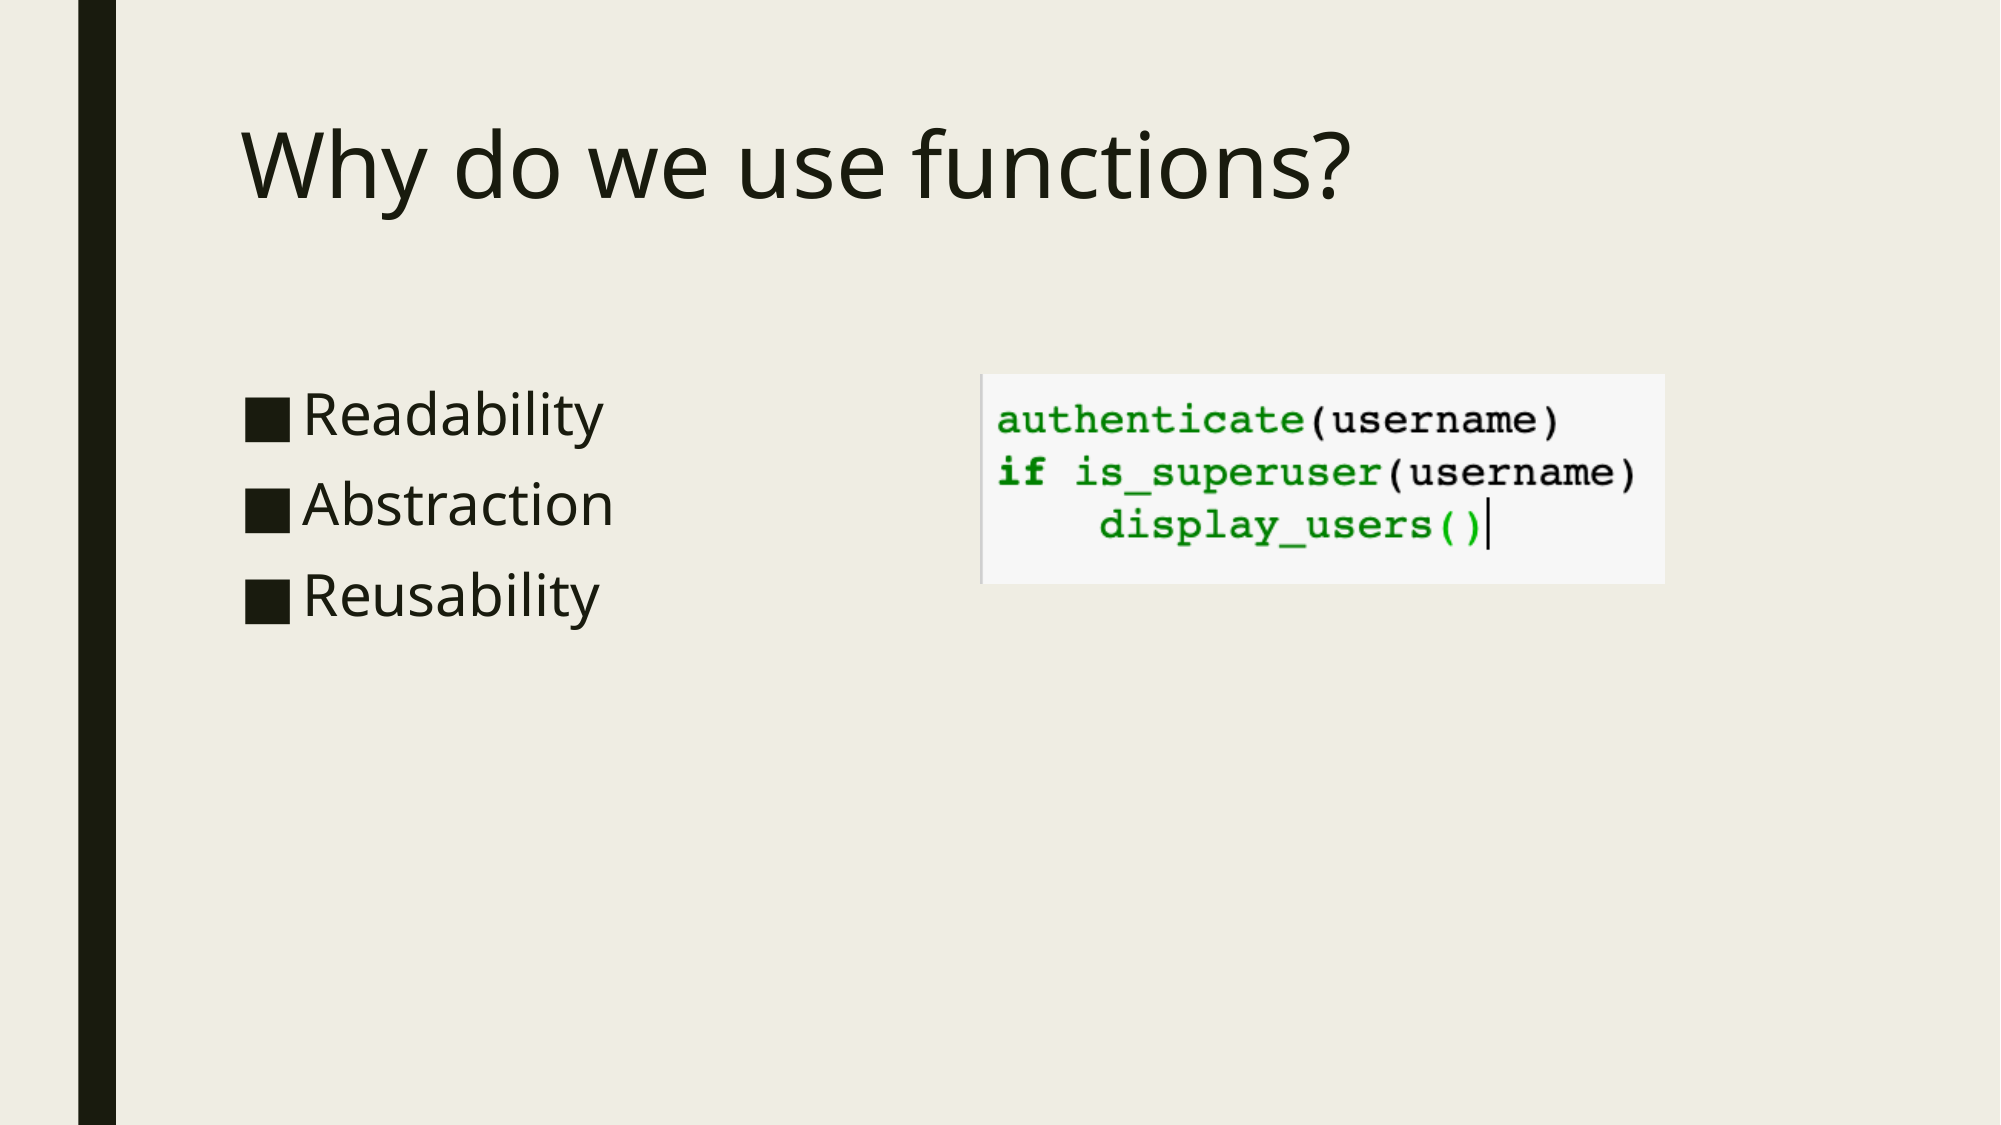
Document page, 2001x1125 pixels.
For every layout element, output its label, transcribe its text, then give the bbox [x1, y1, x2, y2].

title Why do we use functions? [225, 112, 1800, 357]
list Readability Abstraction Reusability [225, 375, 915, 963]
text_box [999, 374, 1690, 963]
picture [980, 374, 1665, 584]
